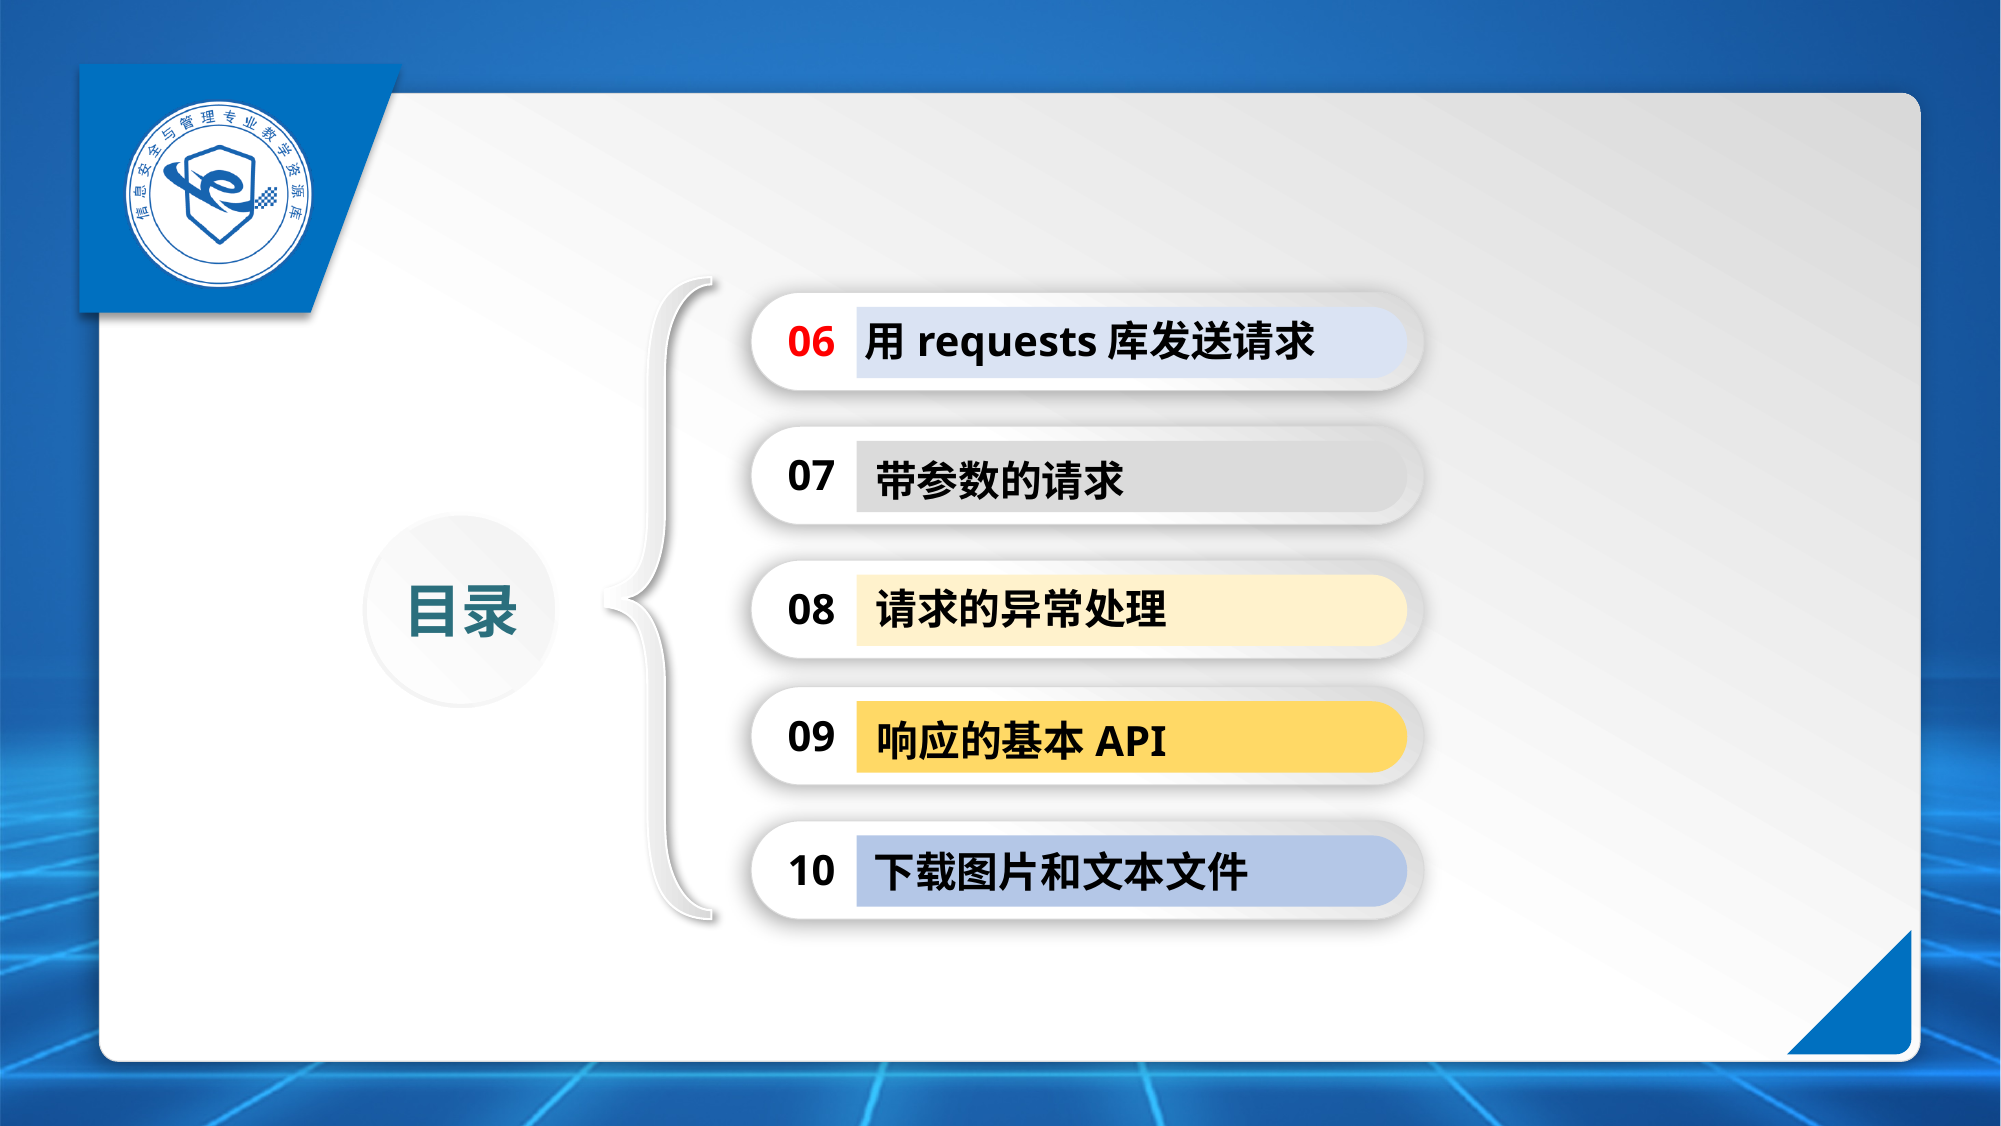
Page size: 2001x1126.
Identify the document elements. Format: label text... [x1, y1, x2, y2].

text_box 目录 [358, 574, 362, 645]
text_box [604, 277, 712, 920]
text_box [751, 686, 1424, 785]
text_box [362, 511, 560, 708]
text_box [751, 820, 1424, 920]
text_box 目录 [560, 574, 565, 645]
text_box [751, 426, 1424, 525]
picture [0, 0, 2001, 1126]
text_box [751, 560, 1424, 659]
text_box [751, 292, 1424, 391]
